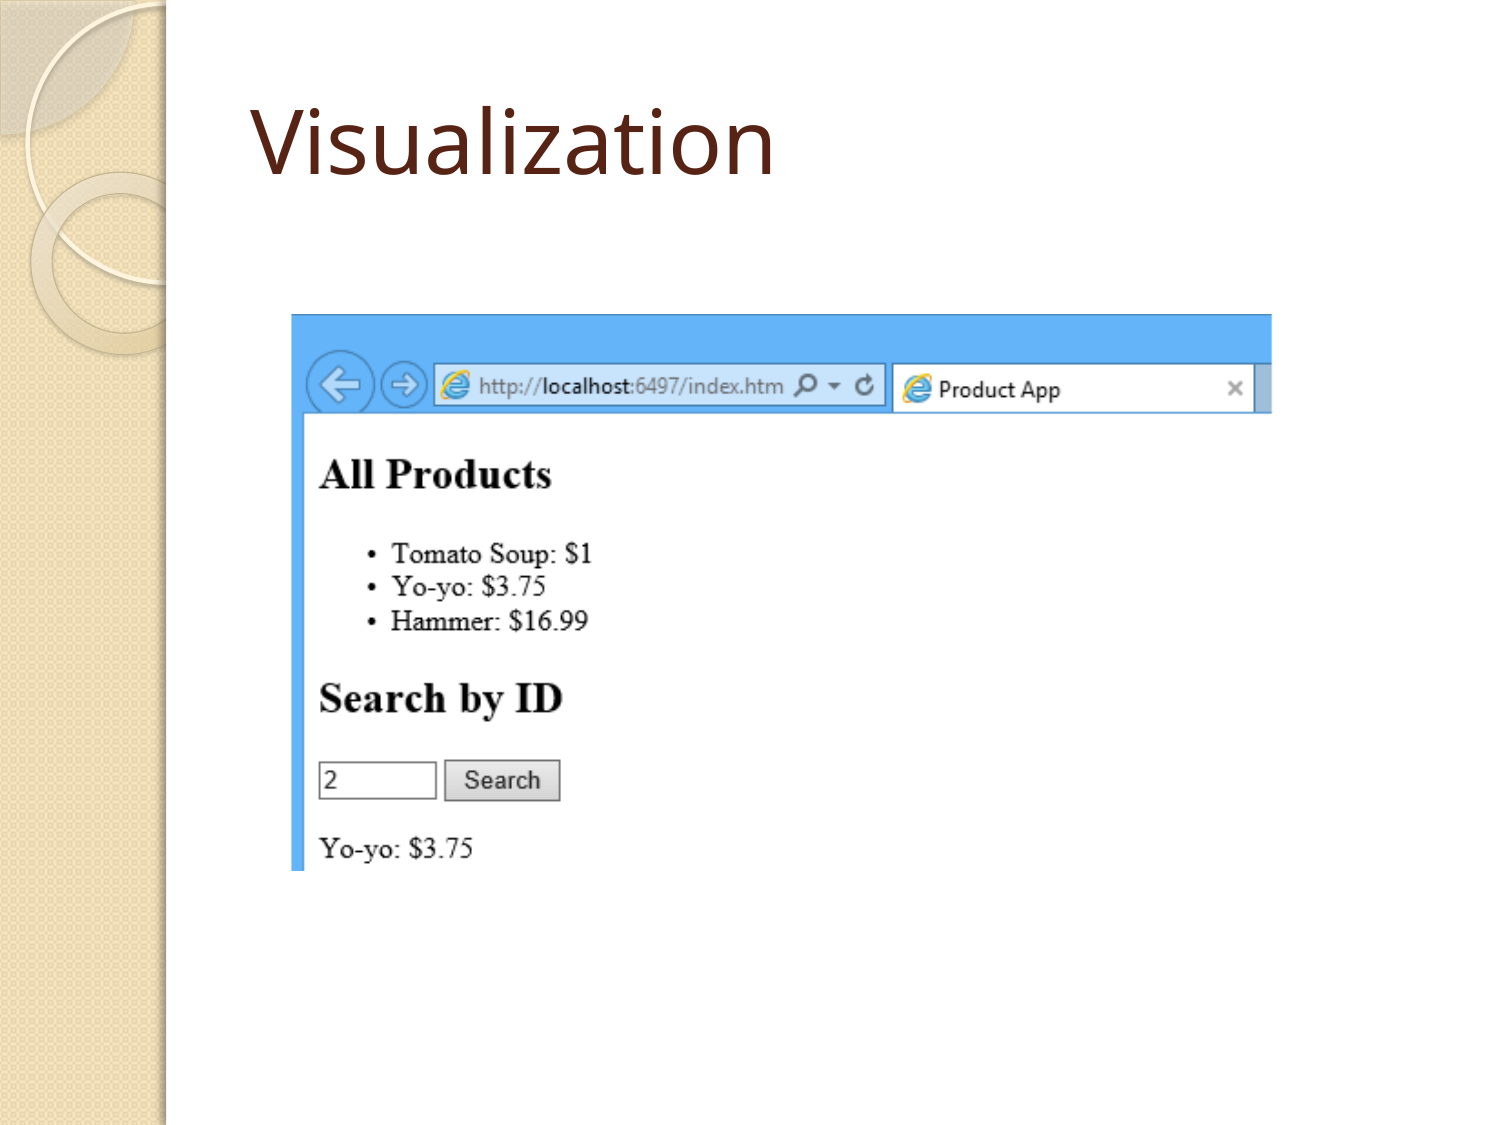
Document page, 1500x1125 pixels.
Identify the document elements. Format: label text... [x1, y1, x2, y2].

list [290, 314, 1274, 871]
title Visualization [235, 45, 1466, 233]
